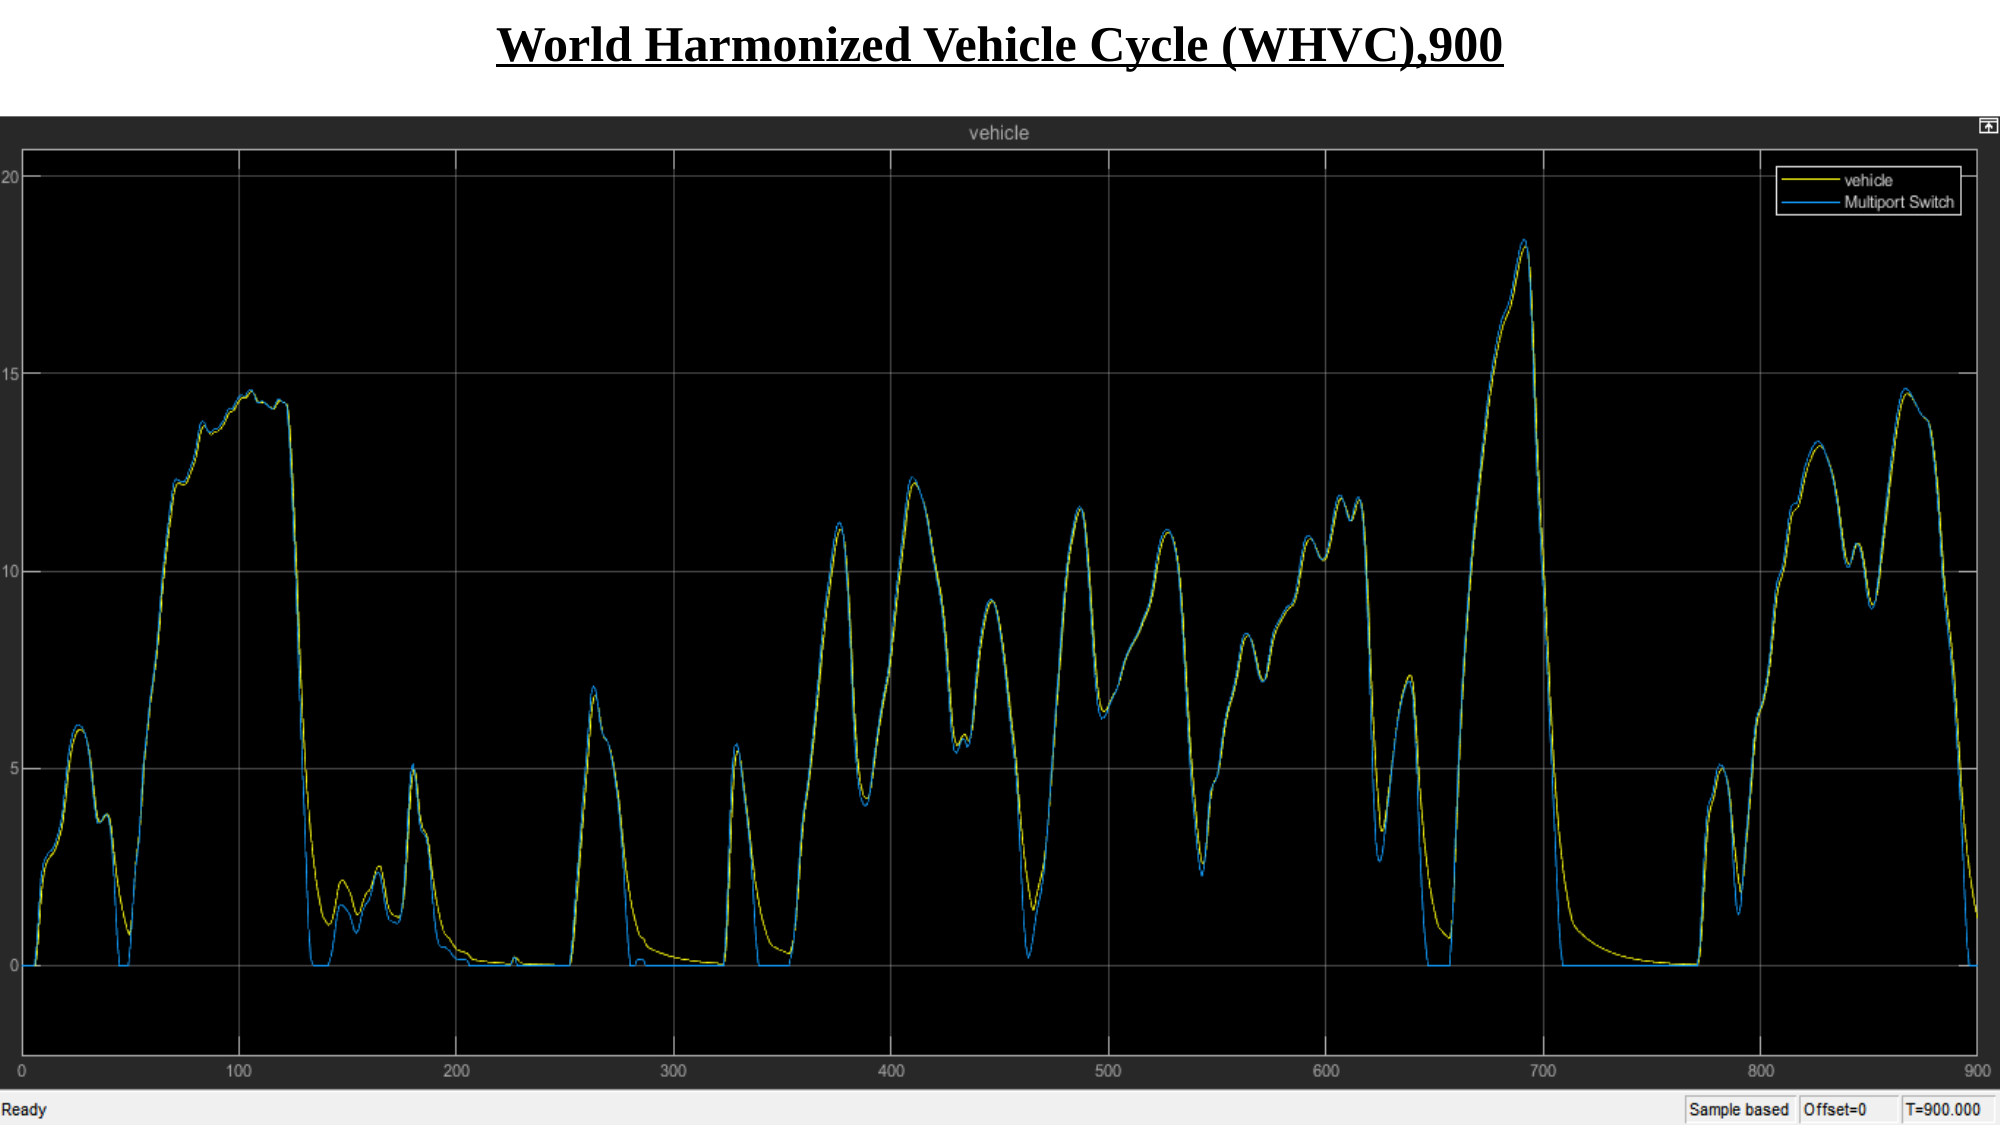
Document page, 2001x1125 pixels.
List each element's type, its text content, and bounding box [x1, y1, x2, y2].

text_box World Harmonized Vehicle Cycle (WHVC),900 [428, 10, 1572, 115]
picture [0, 115, 2000, 1125]
